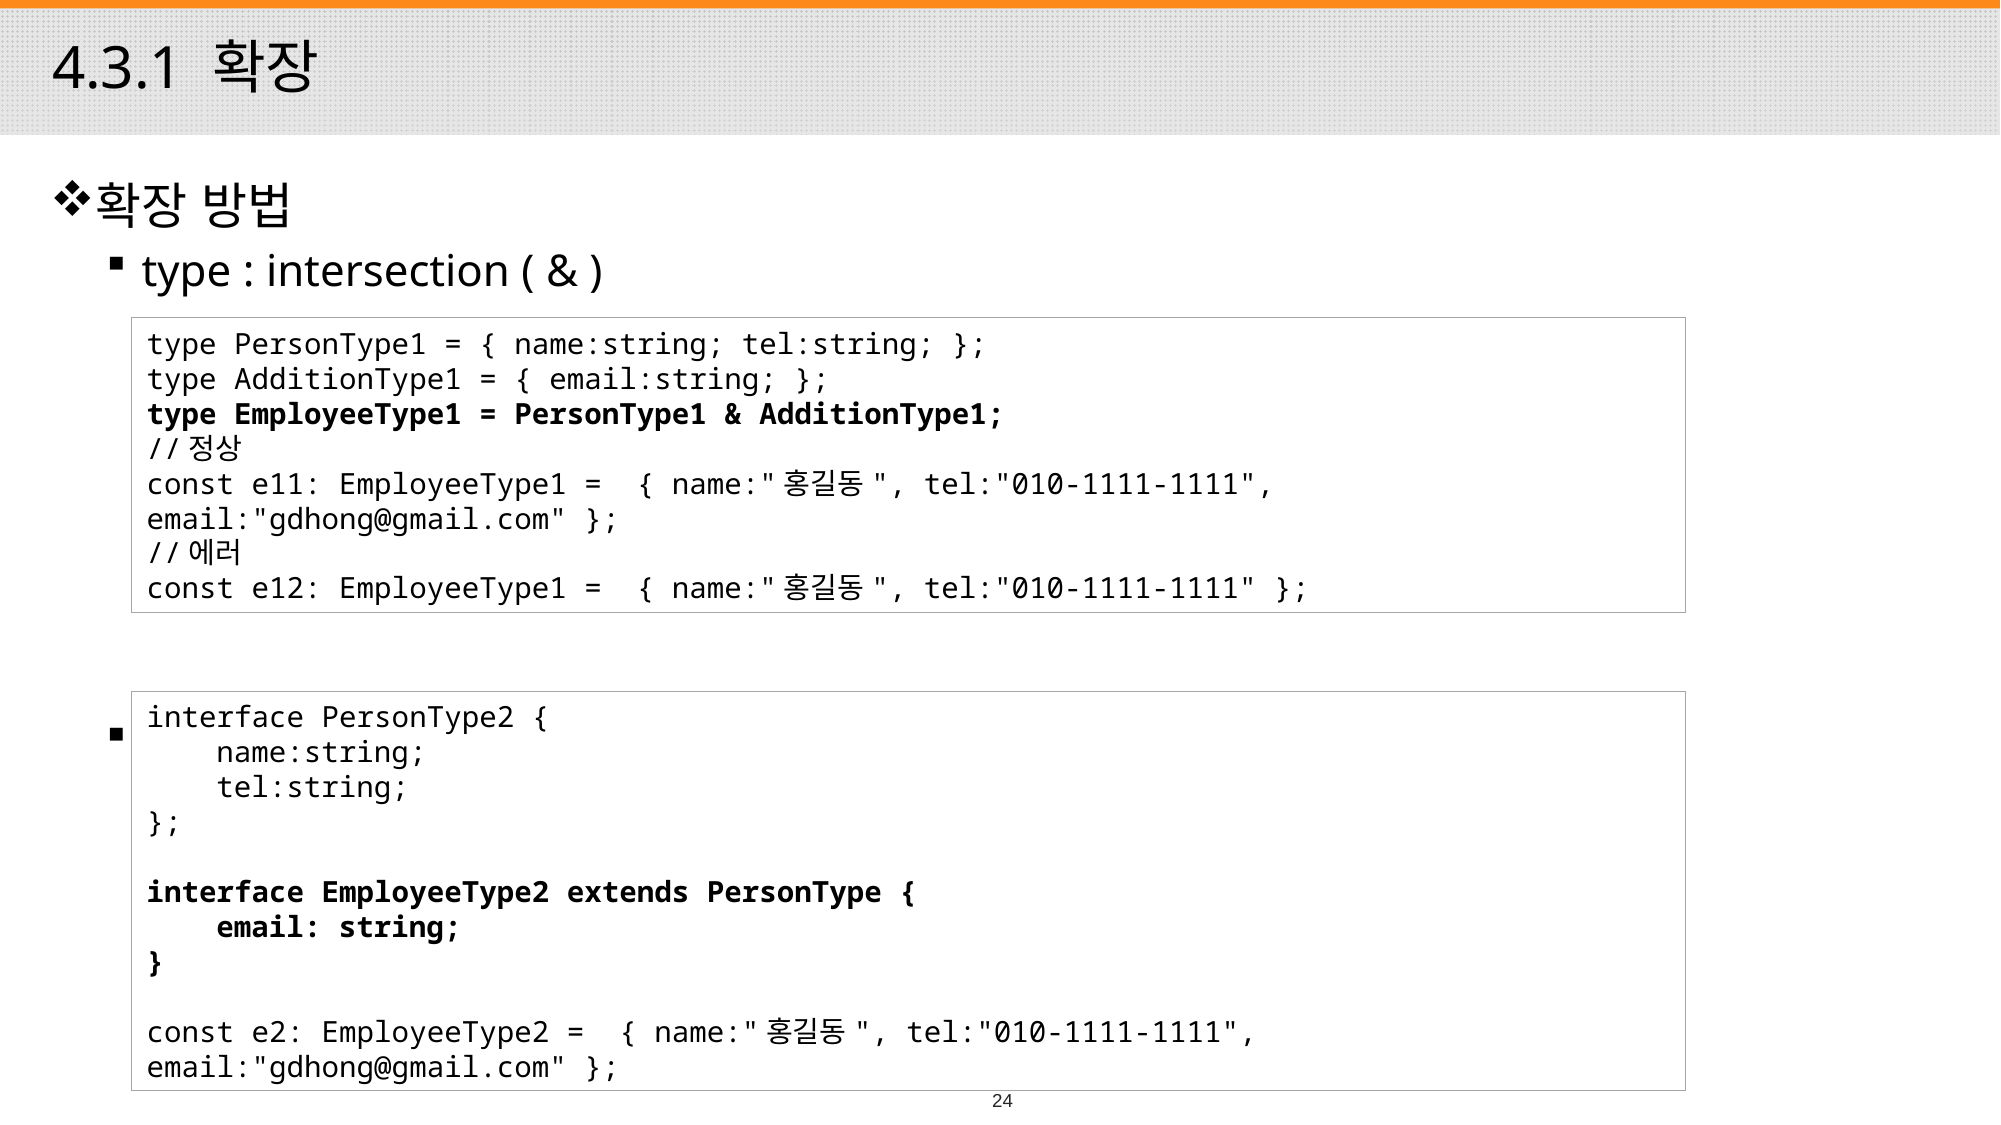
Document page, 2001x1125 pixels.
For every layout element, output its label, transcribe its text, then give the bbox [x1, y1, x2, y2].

title 4.3.1 확장 [37, 22, 1838, 120]
picture [0, 9, 2000, 135]
list 확장 방법 type : intersection ( & ) interface : extends 키워드 [35, 166, 1963, 1065]
text_box type PersonType1 = { name:string; tel:string; }; type AdditionType1 = { email:string; }; type EmployeeType1 = PersonType1 & AdditionType1; //정상 const e11: EmployeeType1 = { name:"홍길동", tel:"010-1111-1111", email:"gdhong@gmail.com" }; //에러 const e12: EmployeeType1 = { name:"홍길동", tel:"010-1111-1111" }; [131, 317, 1686, 613]
text_box interface PersonType2 { name:string; tel:string; }; interface EmployeeType2 extends PersonType { email: string; } const e2: EmployeeType2 = { name:"홍길동", tel:"010-1111-1111", email:"gdhong@gmail.com" }; [131, 691, 1686, 1091]
